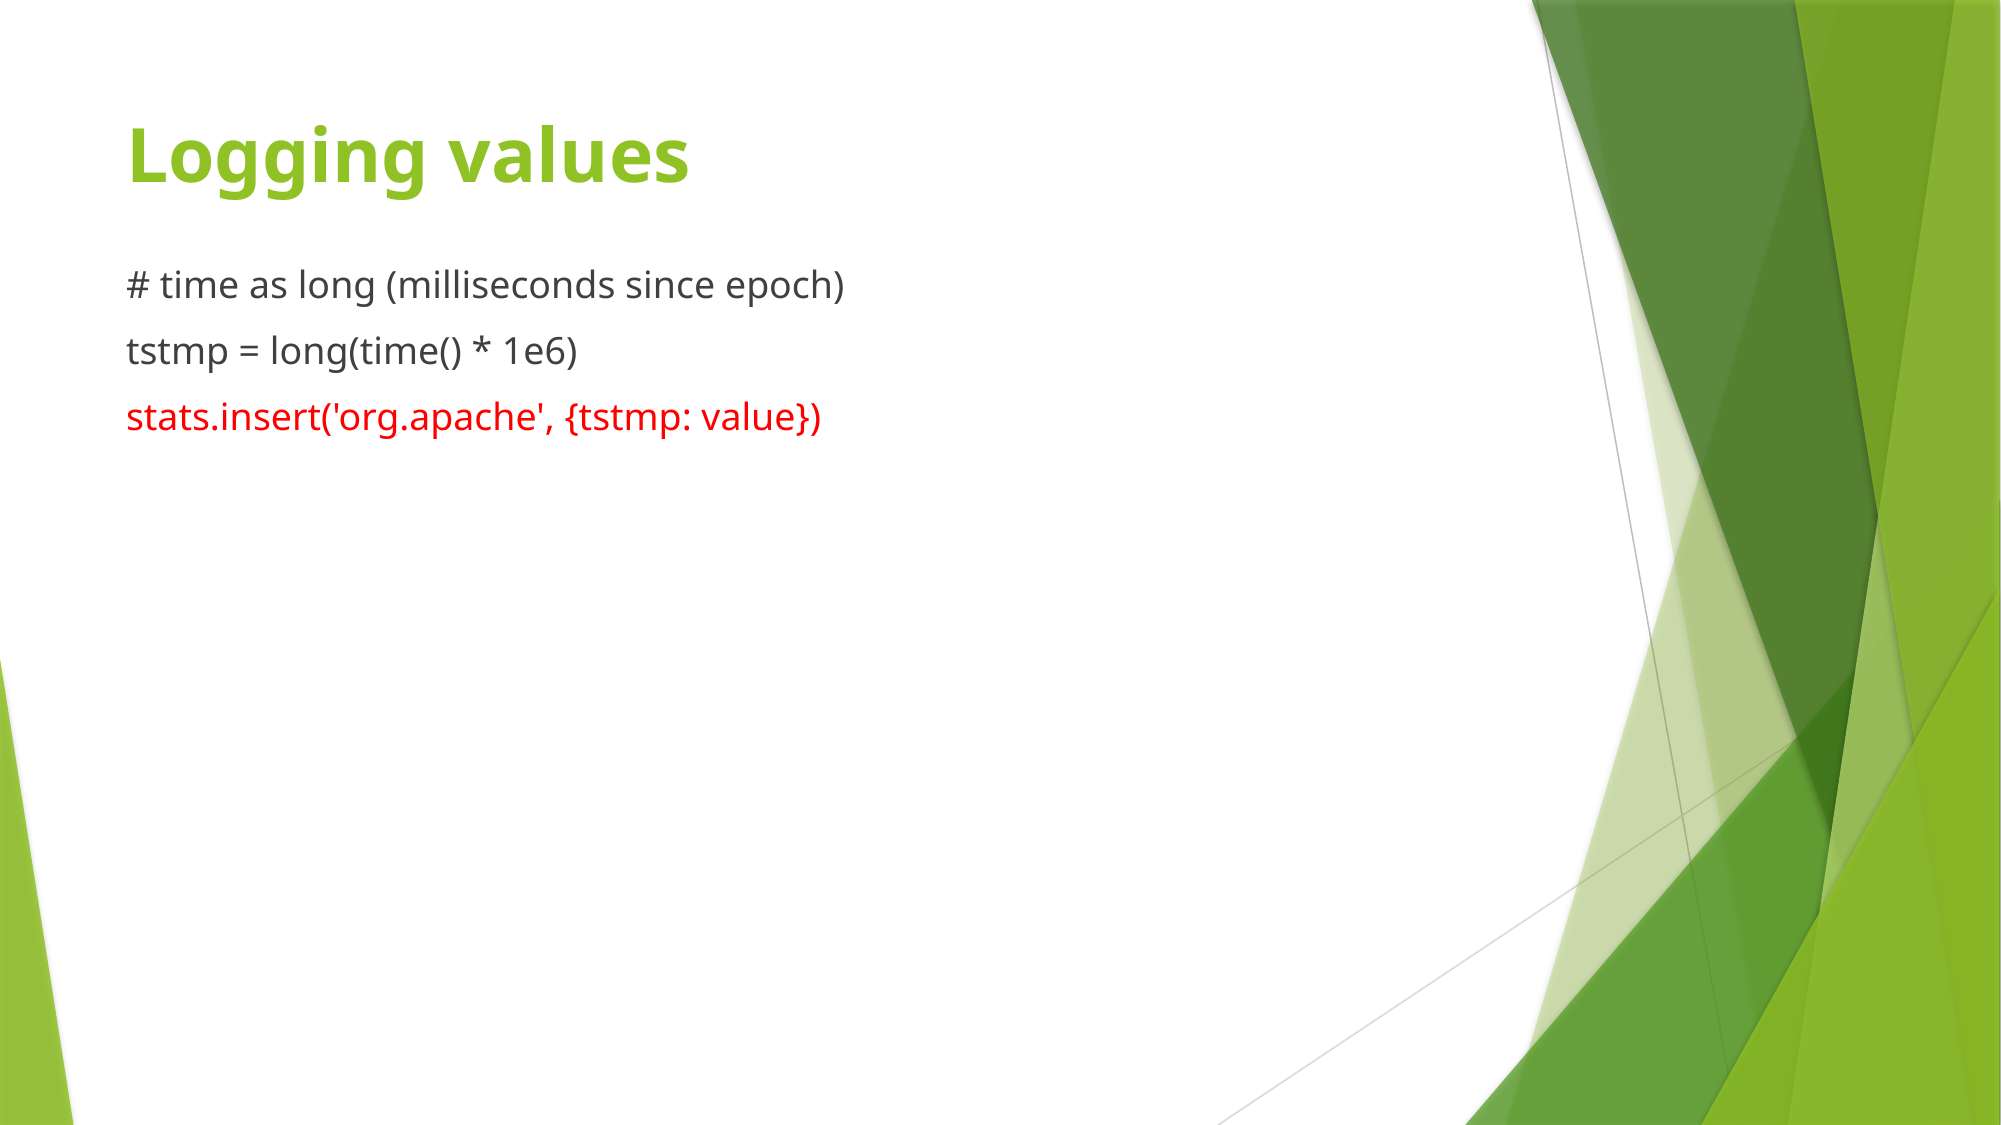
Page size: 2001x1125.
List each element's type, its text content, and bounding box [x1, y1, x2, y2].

list # time as long (milliseconds since epoch) tstmp = long(time() * 1e6) stats.insert('org.apache', {tstmp: value}) [111, 253, 1522, 991]
title Logging values [111, 99, 1522, 220]
